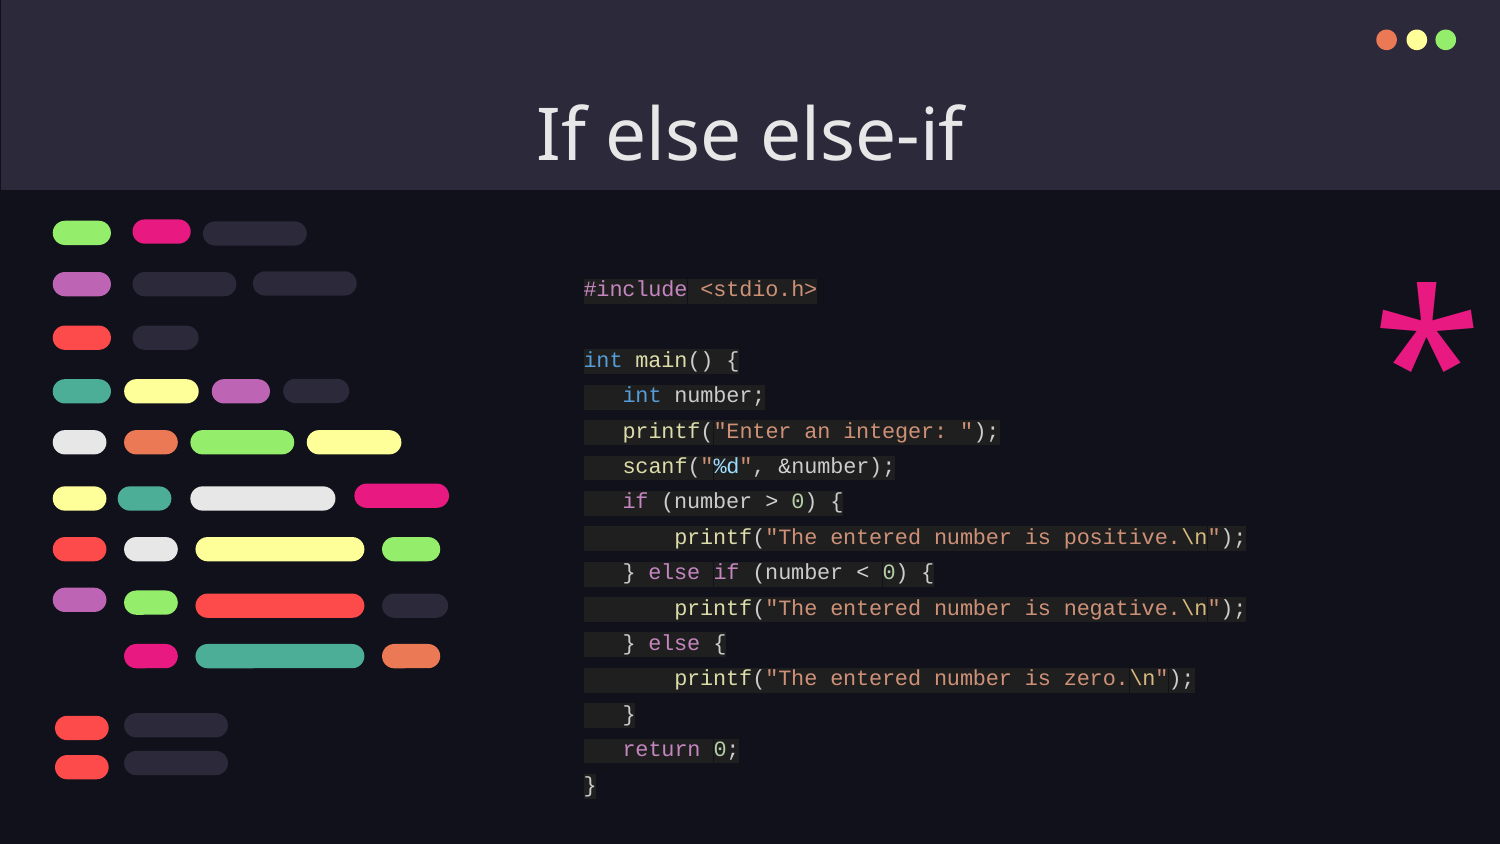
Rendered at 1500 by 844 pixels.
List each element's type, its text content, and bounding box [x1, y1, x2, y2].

subtitle #include <stdio.h> int main() { int number; printf("Enter an integer: "); scanf("%d", &number); if (number > 0) { printf("The entered number is positive.\n"); } else if (number < 0) { printf("The entered number is negative.\n"); } else { printf("The entered number is zero.\n"); } return 0; } [568, 250, 1383, 801]
title If else else-if [118, 72, 1383, 167]
text_box * [1357, 219, 1444, 350]
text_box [52, 219, 450, 780]
